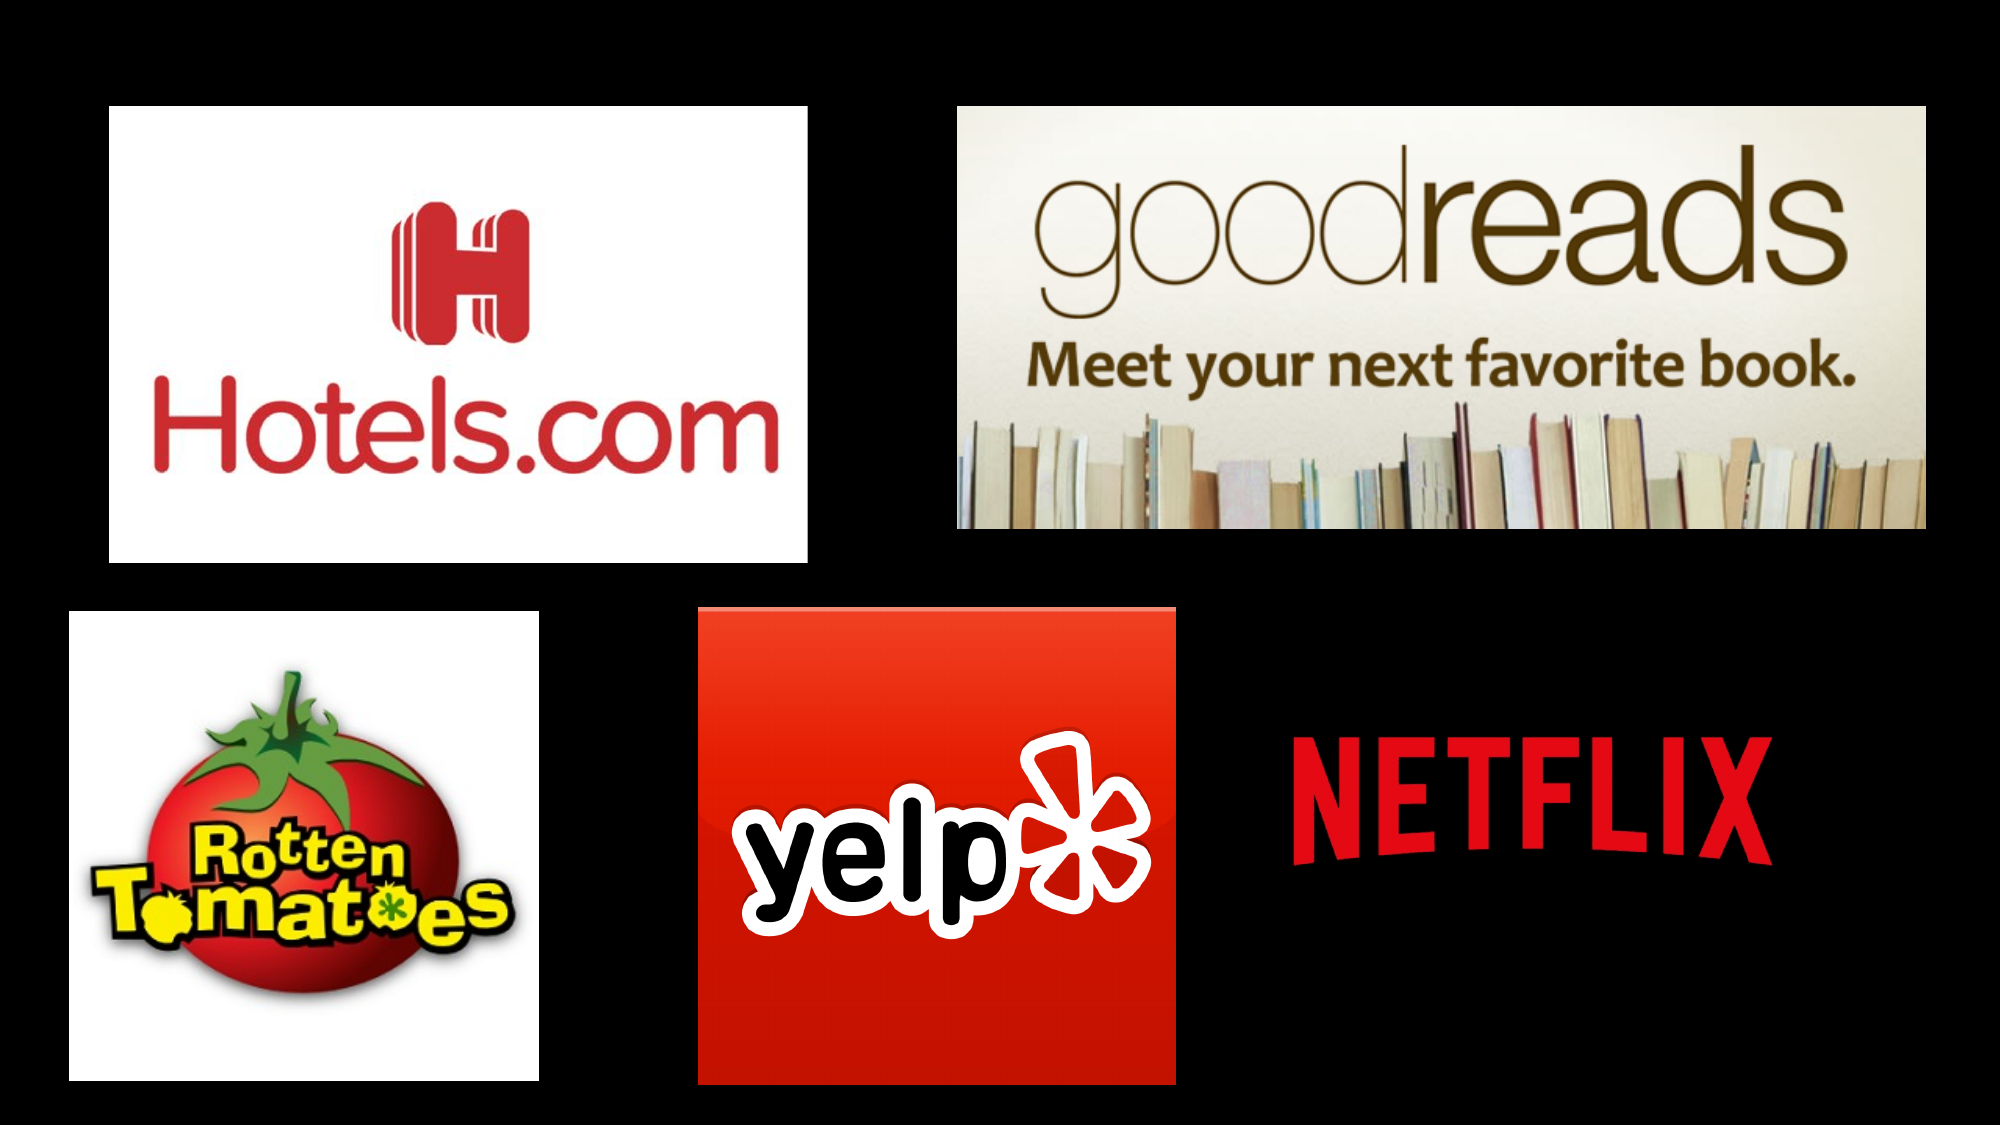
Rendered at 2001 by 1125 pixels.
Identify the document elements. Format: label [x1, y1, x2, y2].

picture [698, 562, 1891, 1085]
picture [69, 611, 539, 1081]
picture [109, 106, 808, 563]
picture [957, 106, 1926, 529]
